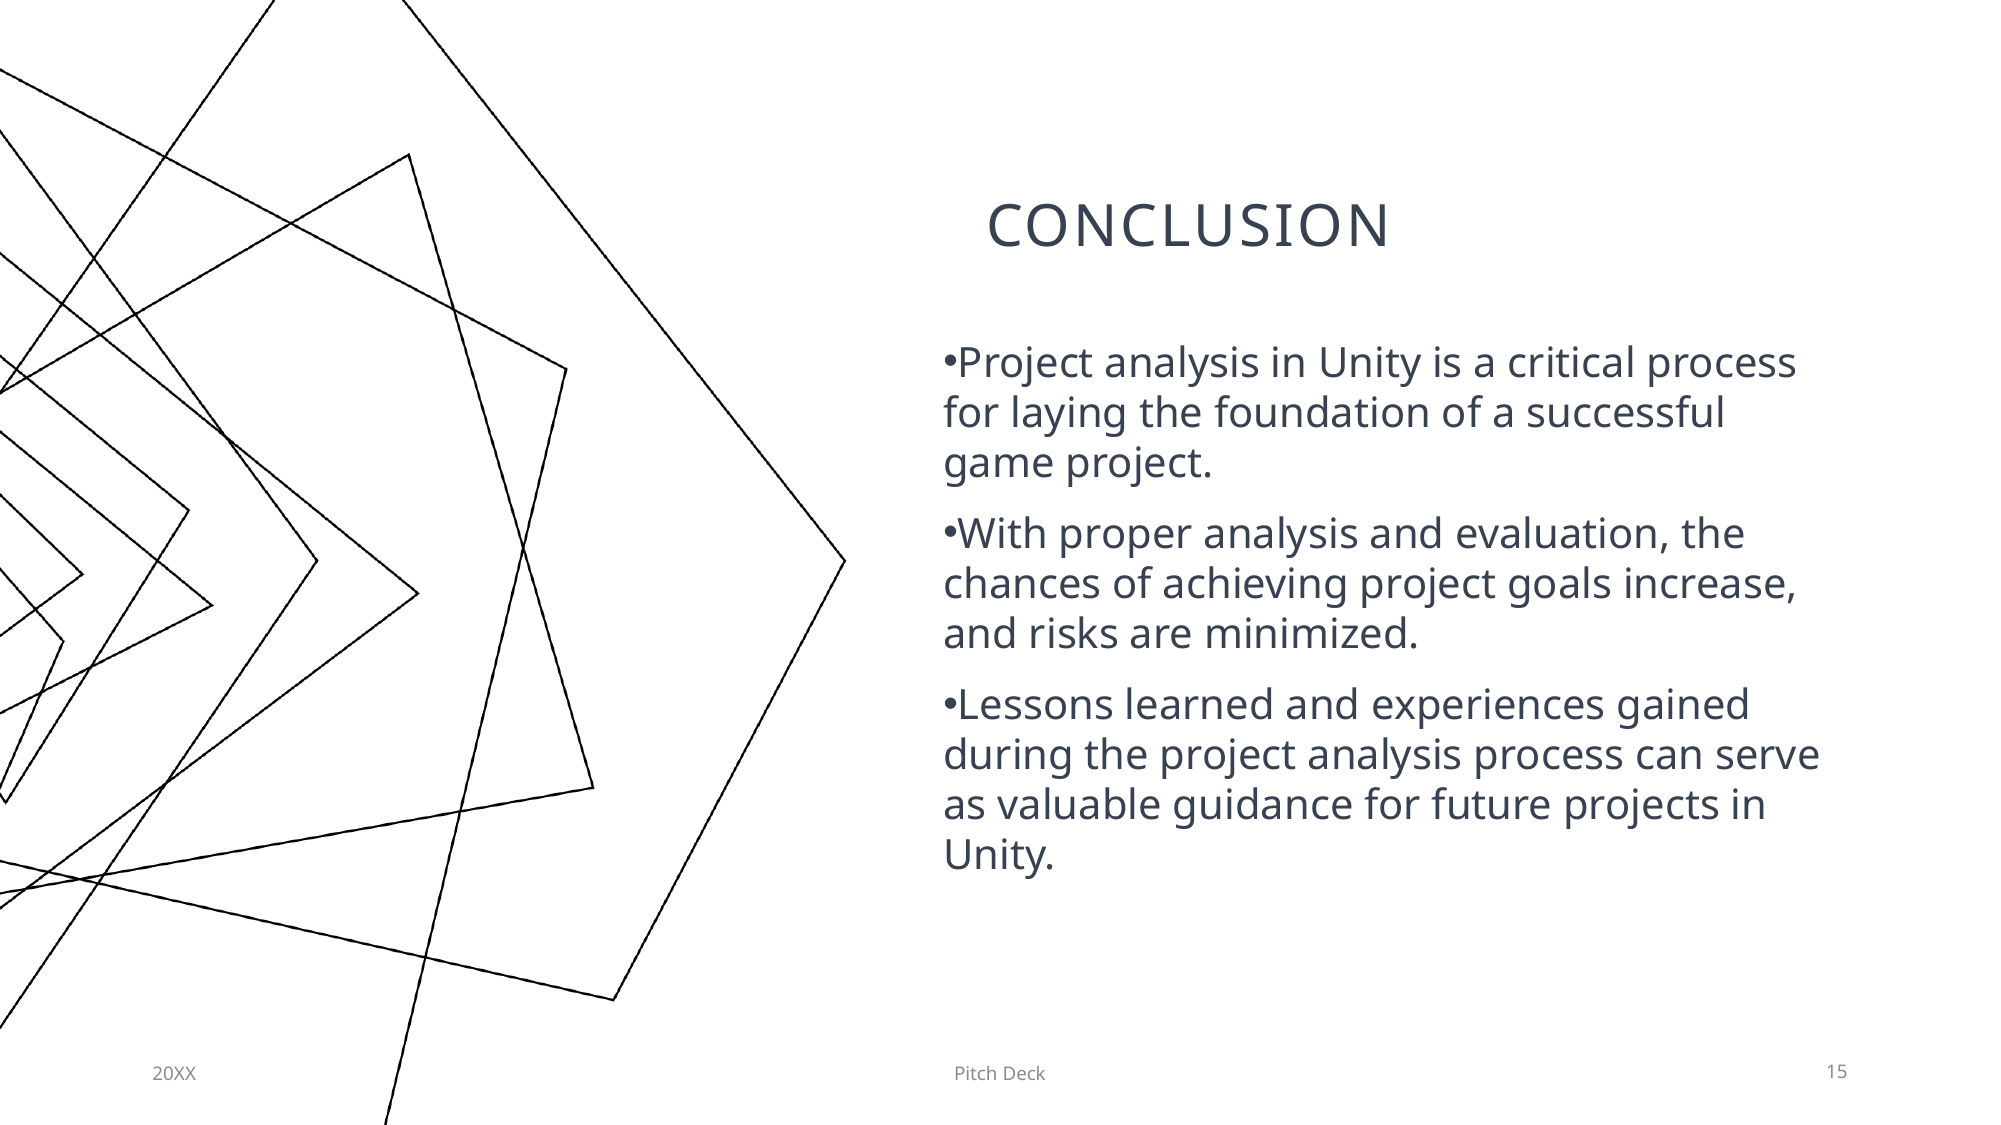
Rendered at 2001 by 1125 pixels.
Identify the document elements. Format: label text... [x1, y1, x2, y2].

title Conclusion [971, 189, 1863, 327]
slide_number 15 [1412, 1042, 1863, 1103]
list Project analysis in Unity is a critical process for laying the foundation of a successful game project. With proper analysis and evaluation, the chances of achieving project goals increase, and risks are minimized. Lessons learned and experiences gained during the project analysis process can serve as valuable guidance for future projects in Unity. [928, 327, 1863, 1010]
slide_number 20XX [137, 1042, 588, 1103]
footer Pitch Deck [662, 1042, 1338, 1103]
picture [0, 0, 893, 1125]
